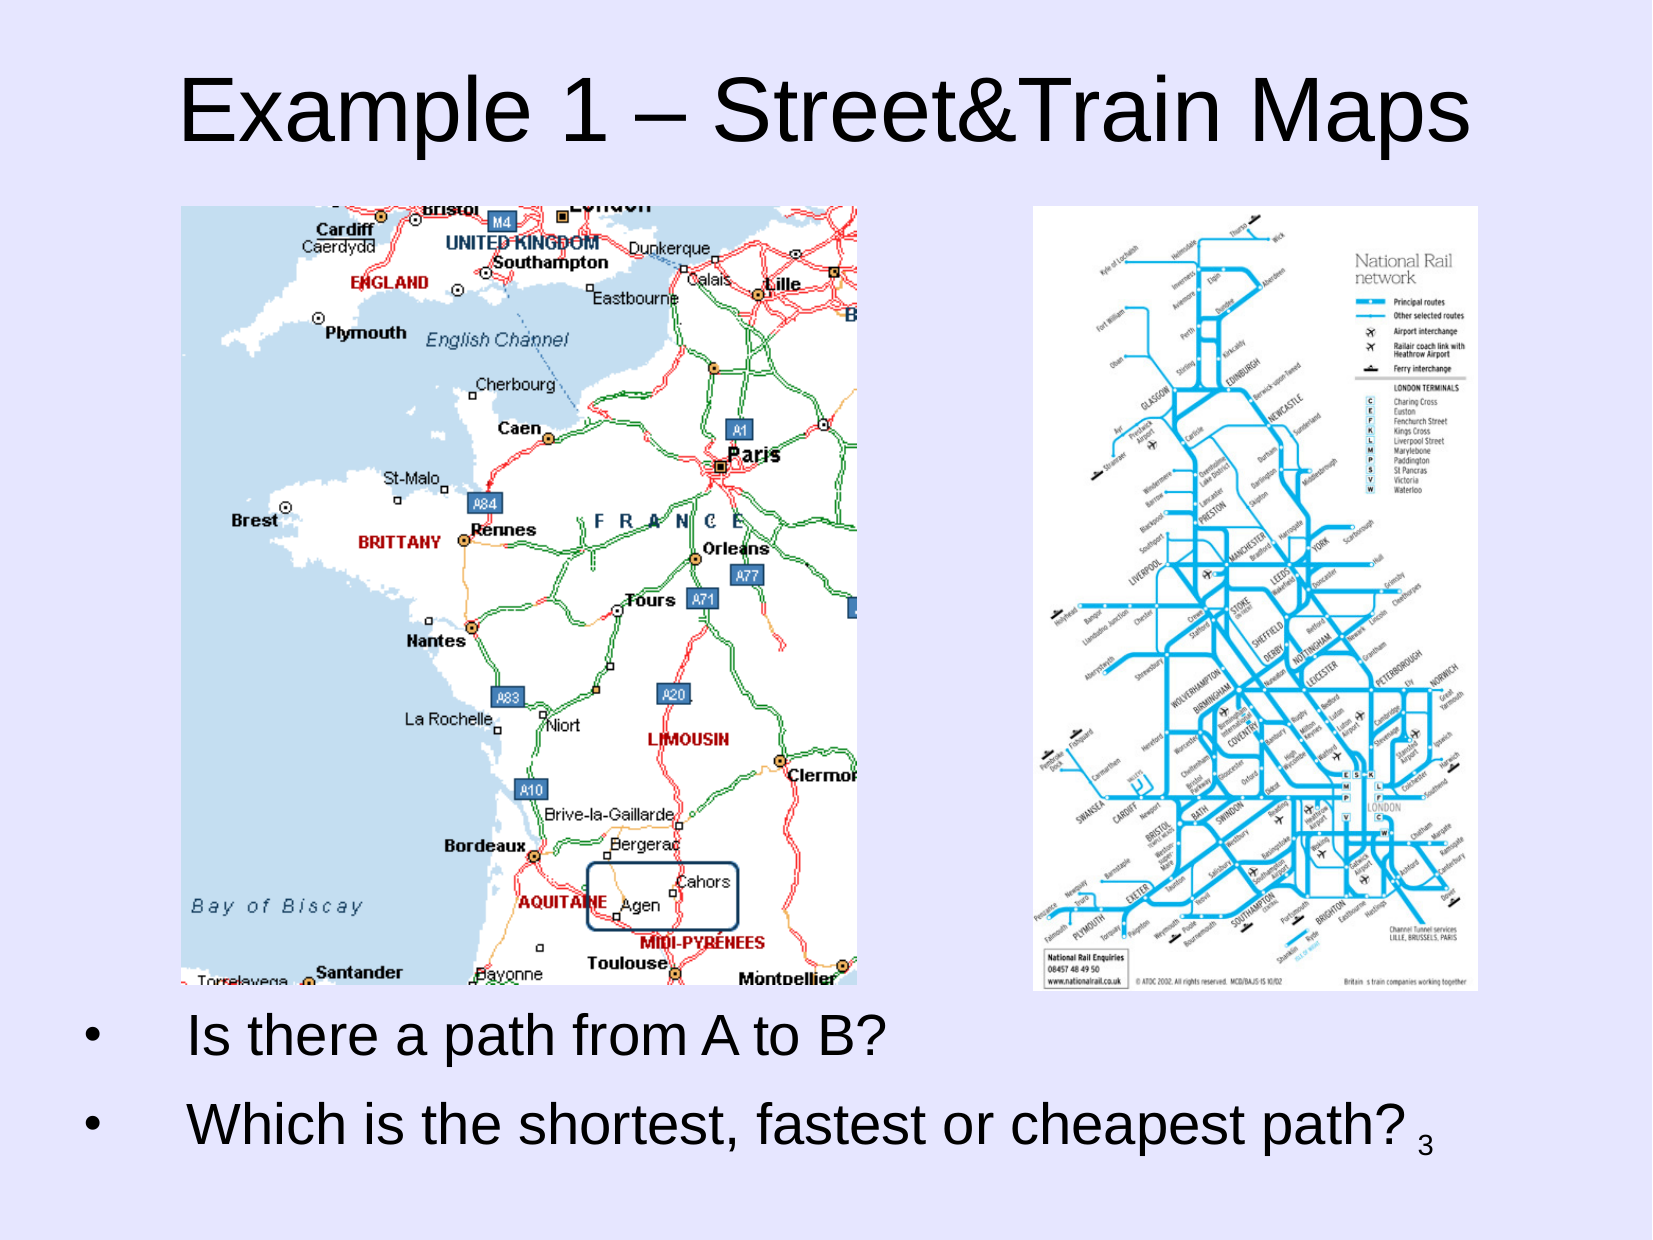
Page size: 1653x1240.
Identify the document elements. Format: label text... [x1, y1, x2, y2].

title Example 1 – Street&Train Maps [82, 14, 1570, 207]
picture [180, 206, 857, 986]
list Is there a path from A to B? Which is the shortest, fastest or cheapest path? [82, 1003, 1570, 1202]
picture [1033, 206, 1478, 991]
